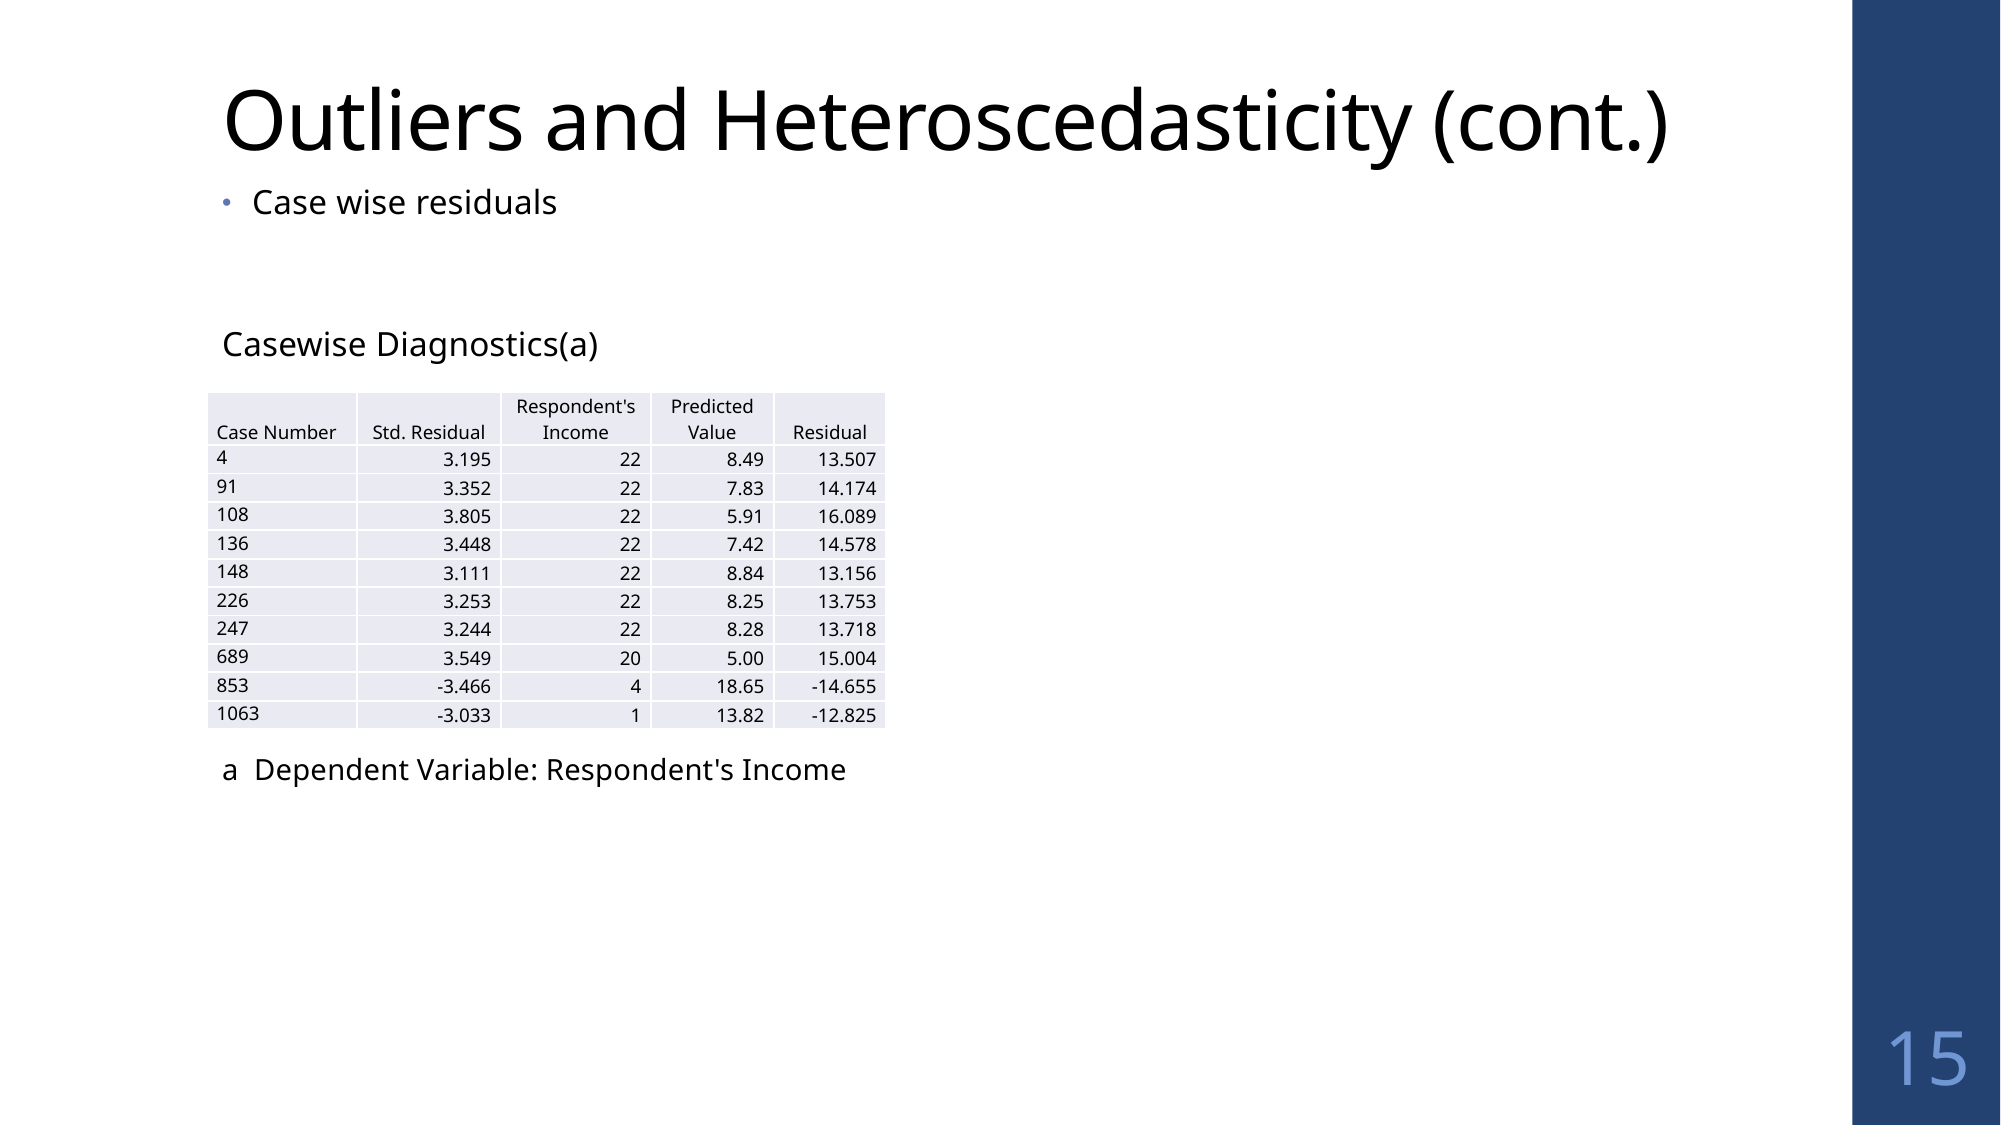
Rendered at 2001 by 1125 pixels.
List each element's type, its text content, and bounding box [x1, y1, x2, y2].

table_cell 18.65 [652, 673, 773, 700]
table_cell 8.28 [652, 616, 773, 643]
table_cell 22 [502, 560, 650, 586]
table_cell 22 [502, 616, 650, 643]
table_header Std. Residual [358, 393, 500, 444]
table_cell 3.244 [358, 616, 500, 643]
table_cell 1063 [208, 702, 356, 728]
table_cell -12.825 [775, 702, 885, 728]
list Case wise residuals Casewise Diagnostics(a) a Dependent Variable: Respondent's Income [206, 176, 1617, 1014]
table_cell 13.82 [652, 702, 773, 728]
table_cell 4 [502, 673, 650, 700]
table_cell 3.549 [358, 645, 500, 671]
table_cell 7.83 [652, 474, 773, 501]
slide_number 15 [1852, 1012, 2000, 1110]
table_cell 3.195 [358, 446, 500, 473]
table_cell 8.49 [652, 446, 773, 473]
table_cell 8.84 [652, 560, 773, 586]
table_cell 853 [208, 673, 356, 700]
table_cell 7.42 [652, 531, 773, 558]
table_cell 15.004 [775, 645, 885, 671]
table_cell 22 [502, 503, 650, 529]
table_header Residual [775, 393, 885, 444]
table_cell 5.00 [652, 645, 773, 671]
table_cell 91 [208, 474, 356, 501]
table_cell 13.156 [775, 560, 885, 586]
table_cell 13.718 [775, 616, 885, 643]
table_cell 22 [502, 446, 650, 473]
table_header Respondent's Income [502, 393, 650, 444]
table_cell 226 [208, 588, 356, 615]
table_cell 3.352 [358, 474, 500, 501]
table_header Case Number [208, 393, 356, 444]
table_cell 16.089 [775, 503, 885, 529]
table_cell 14.174 [775, 474, 885, 501]
table_cell 3.805 [358, 503, 500, 529]
table_cell -14.655 [775, 673, 885, 700]
table_cell 8.25 [652, 588, 773, 615]
table_cell -3.466 [358, 673, 500, 700]
table_cell 13.507 [775, 446, 885, 473]
table_cell 5.91 [652, 503, 773, 529]
table_cell 13.753 [775, 588, 885, 615]
table_cell 136 [208, 531, 356, 558]
title Outliers and Heteroscedasticity (cont.) [206, 60, 1797, 177]
table_cell 108 [208, 503, 356, 529]
table_cell 3.448 [358, 531, 500, 558]
table_cell 22 [502, 588, 650, 615]
table_cell 1 [502, 702, 650, 728]
table_cell 14.578 [775, 531, 885, 558]
table_cell 22 [502, 531, 650, 558]
table_cell 3.111 [358, 560, 500, 586]
table_cell 20 [502, 645, 650, 671]
table_cell 3.253 [358, 588, 500, 615]
table_cell 247 [208, 616, 356, 643]
table_cell 4 [208, 446, 356, 473]
table_cell -3.033 [358, 702, 500, 728]
table_cell 22 [502, 474, 650, 501]
table_cell 148 [208, 560, 356, 586]
table_header Predicted Value [652, 393, 773, 444]
table_cell 689 [208, 645, 356, 671]
